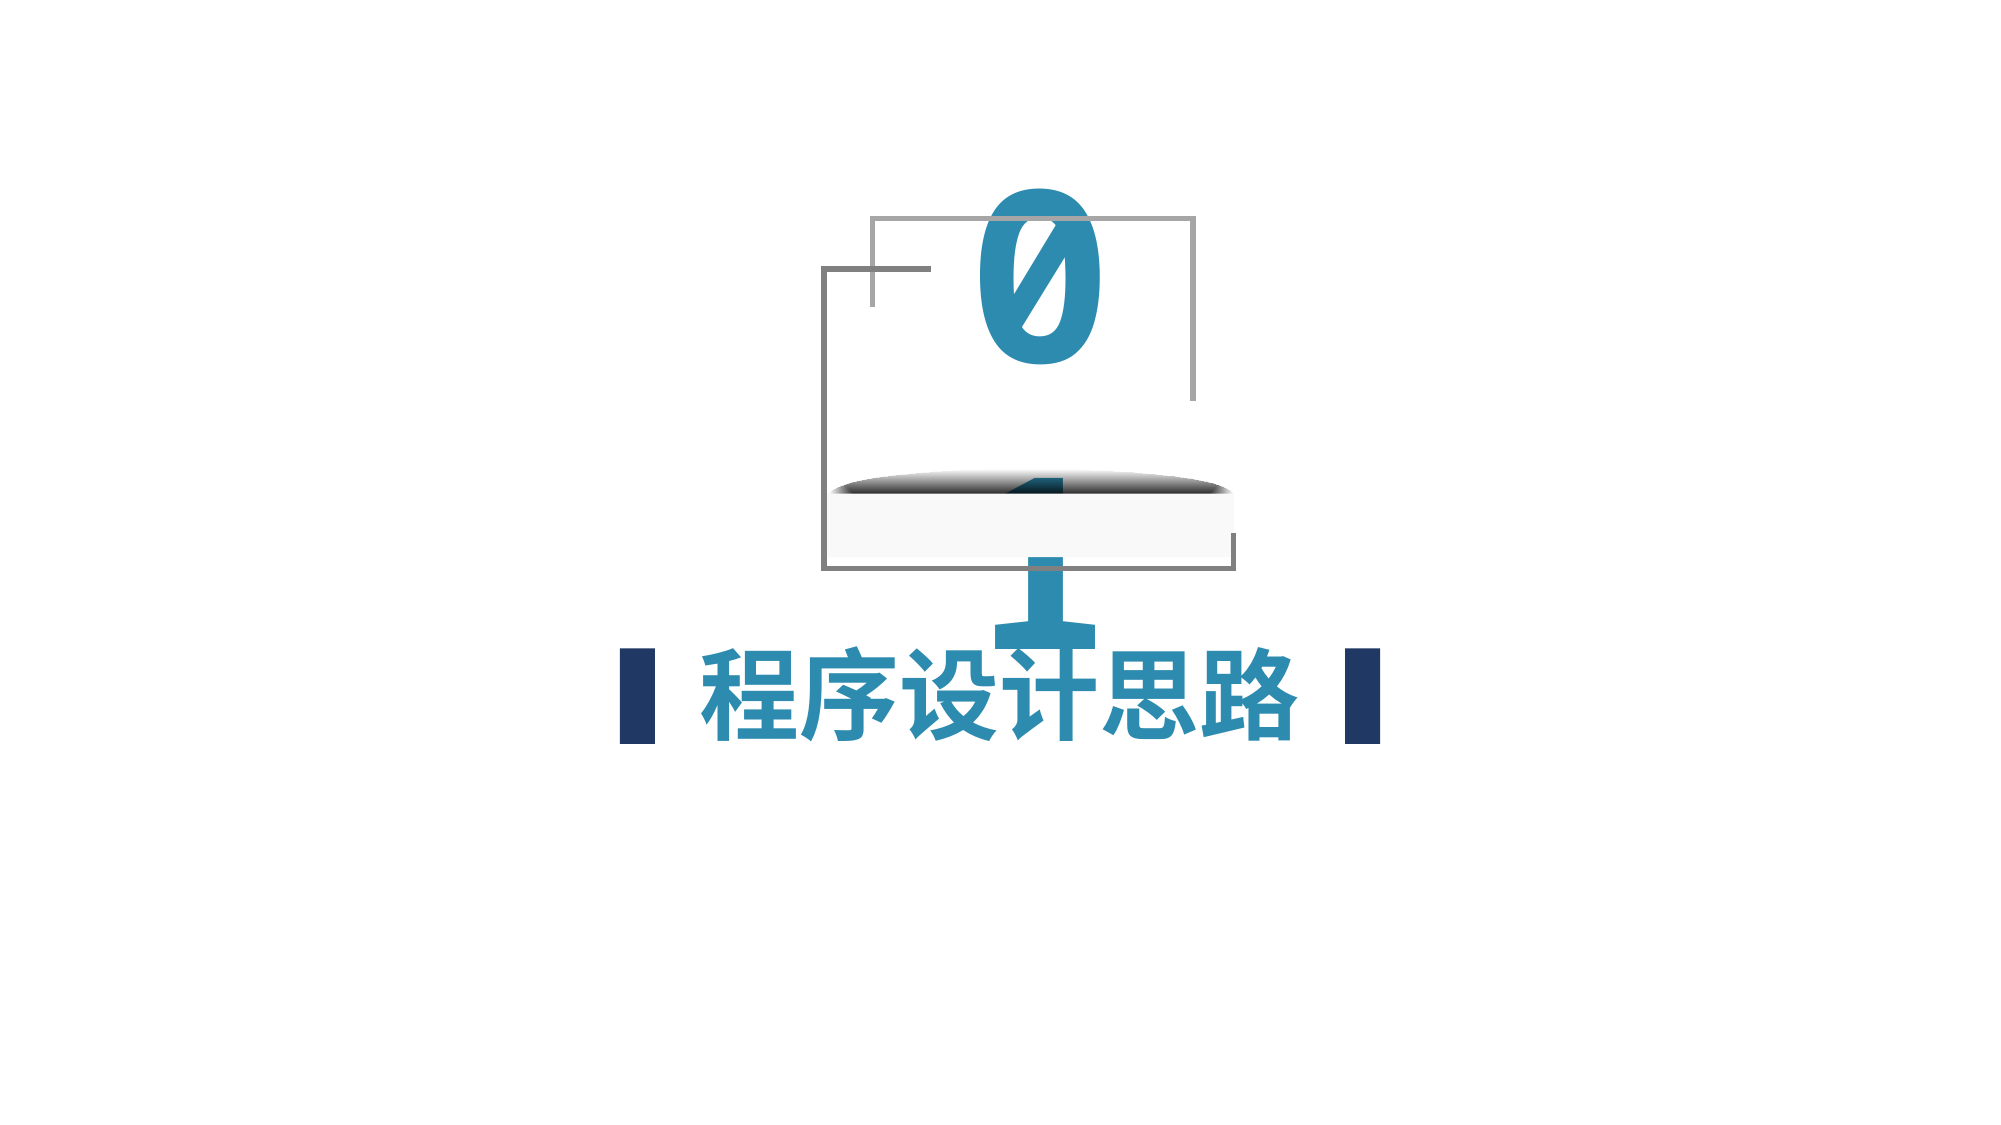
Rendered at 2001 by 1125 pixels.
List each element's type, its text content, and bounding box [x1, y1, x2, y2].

text_box [871, 217, 1194, 257]
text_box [823, 257, 1234, 563]
text_box [1344, 647, 1381, 745]
text_box [823, 533, 1235, 570]
text_box 程序设计思路 [685, 625, 1315, 760]
text_box [619, 647, 656, 745]
